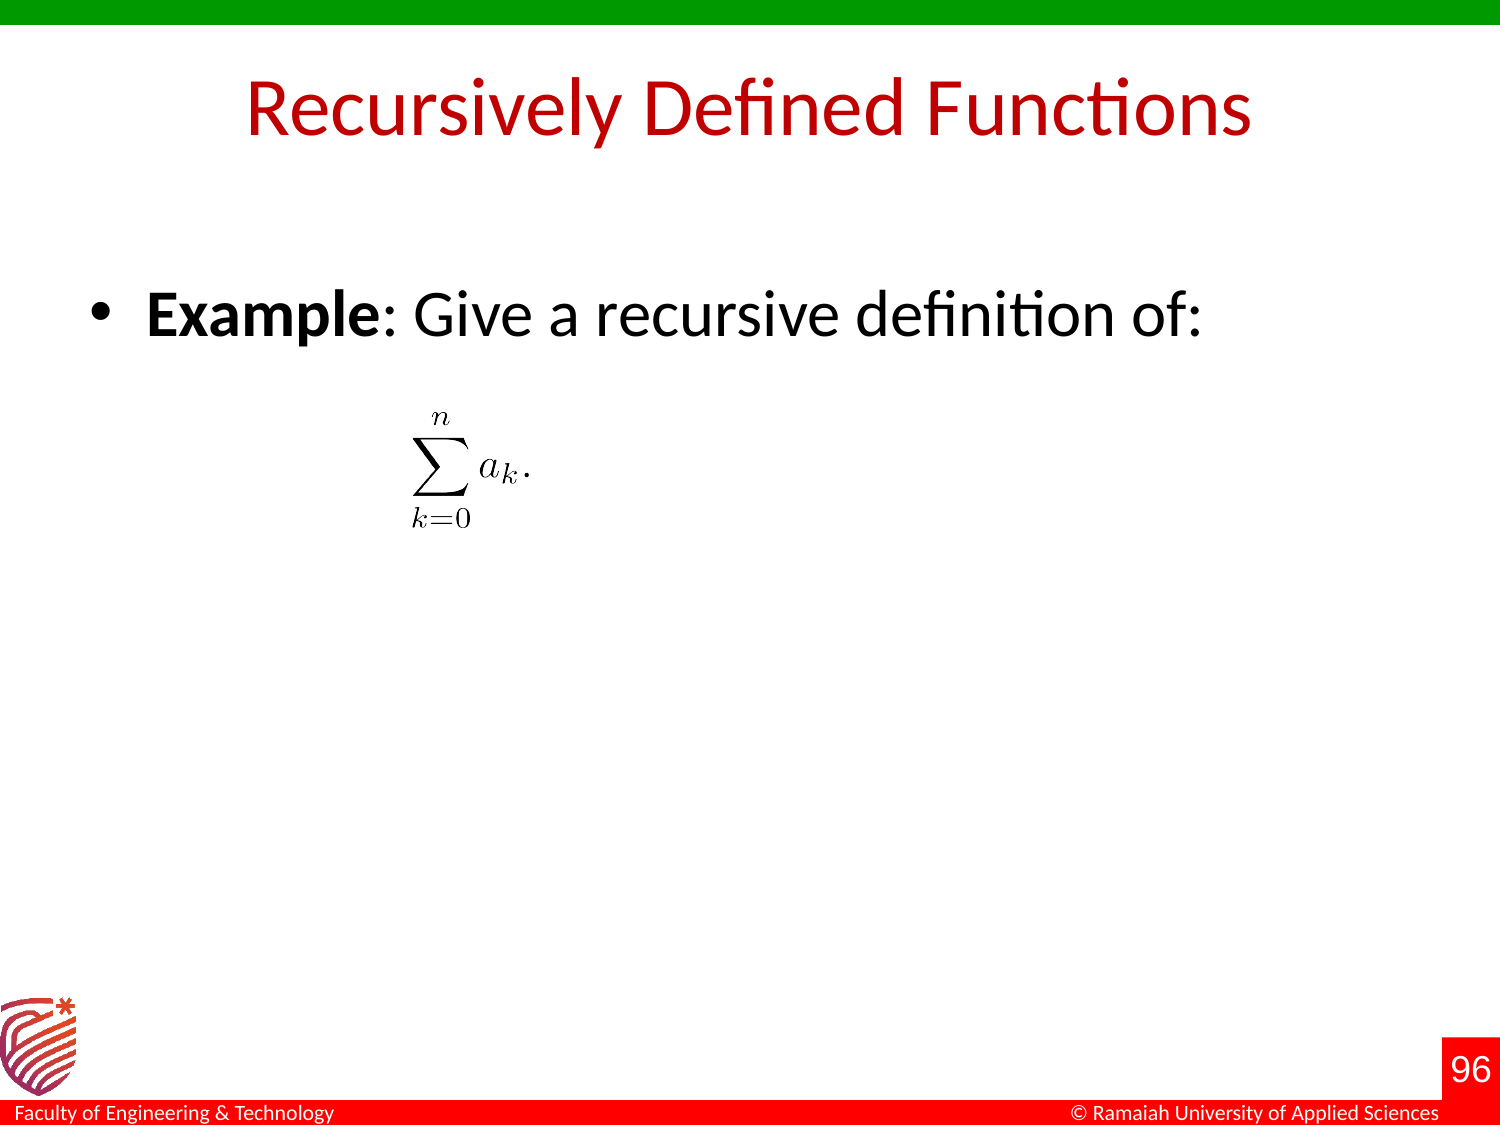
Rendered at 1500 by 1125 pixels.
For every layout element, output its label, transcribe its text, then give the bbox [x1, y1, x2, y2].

picture [0, 997, 76, 1096]
picture [412, 412, 529, 529]
title Recursively Defined Functions [75, 45, 1425, 233]
list Example: Give a recursive definition of: [75, 262, 1425, 1005]
